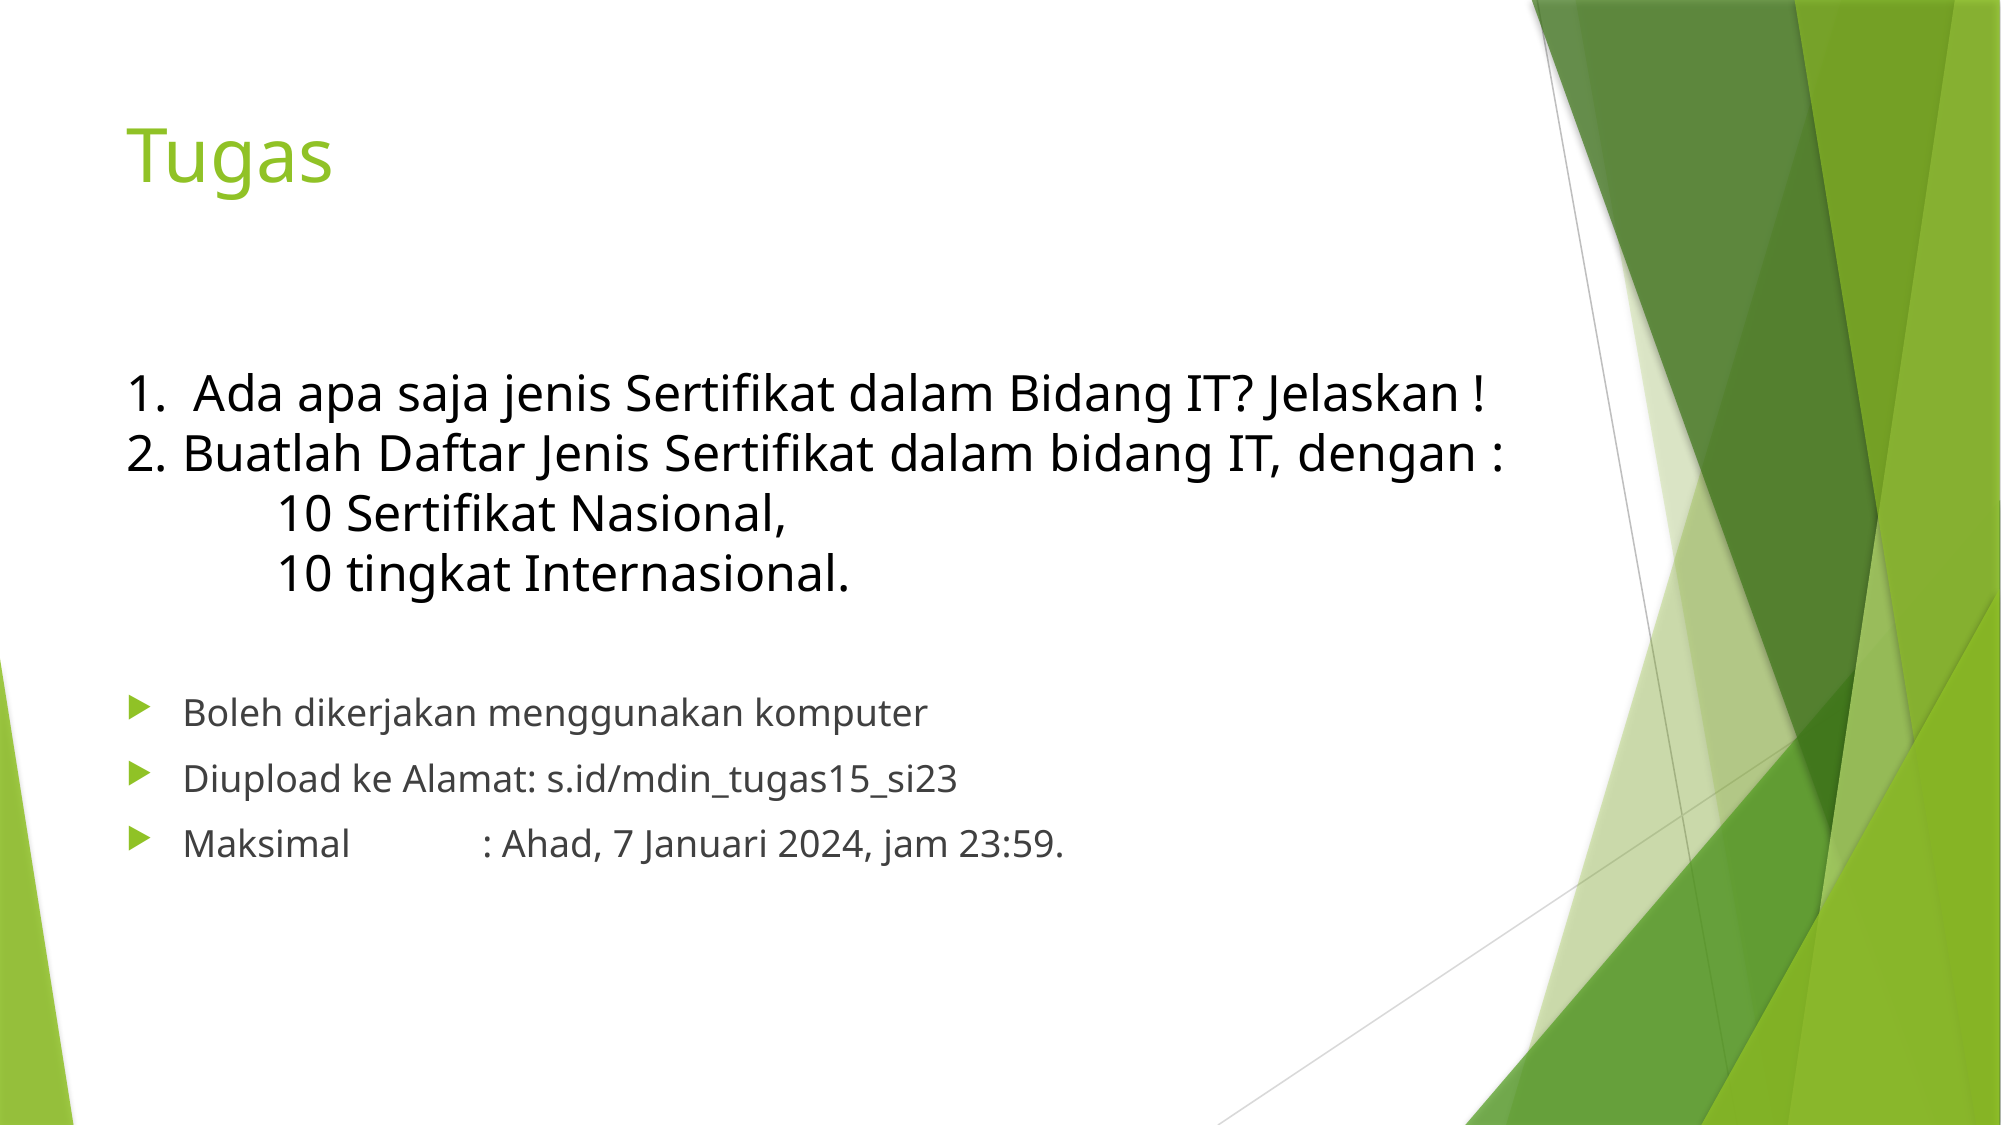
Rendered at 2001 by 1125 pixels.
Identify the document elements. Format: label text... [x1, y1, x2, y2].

list 1. Ada apa saja jenis Sertifikat dalam Bidang IT? Jelaskan ! 2. Buatlah Daftar Jenis Sertifikat dalam bidang IT, dengan : 10 Sertifikat Nasional, 10 tingkat Internasional. Boleh dikerjakan menggunakan komputer Diupload ke Alamat: s.id/mdin_tugas15_si23 Maksimal : Ahad, 7 Januari 2024, jam 23:59. [111, 354, 1522, 992]
title Tugas [111, 99, 1522, 317]
